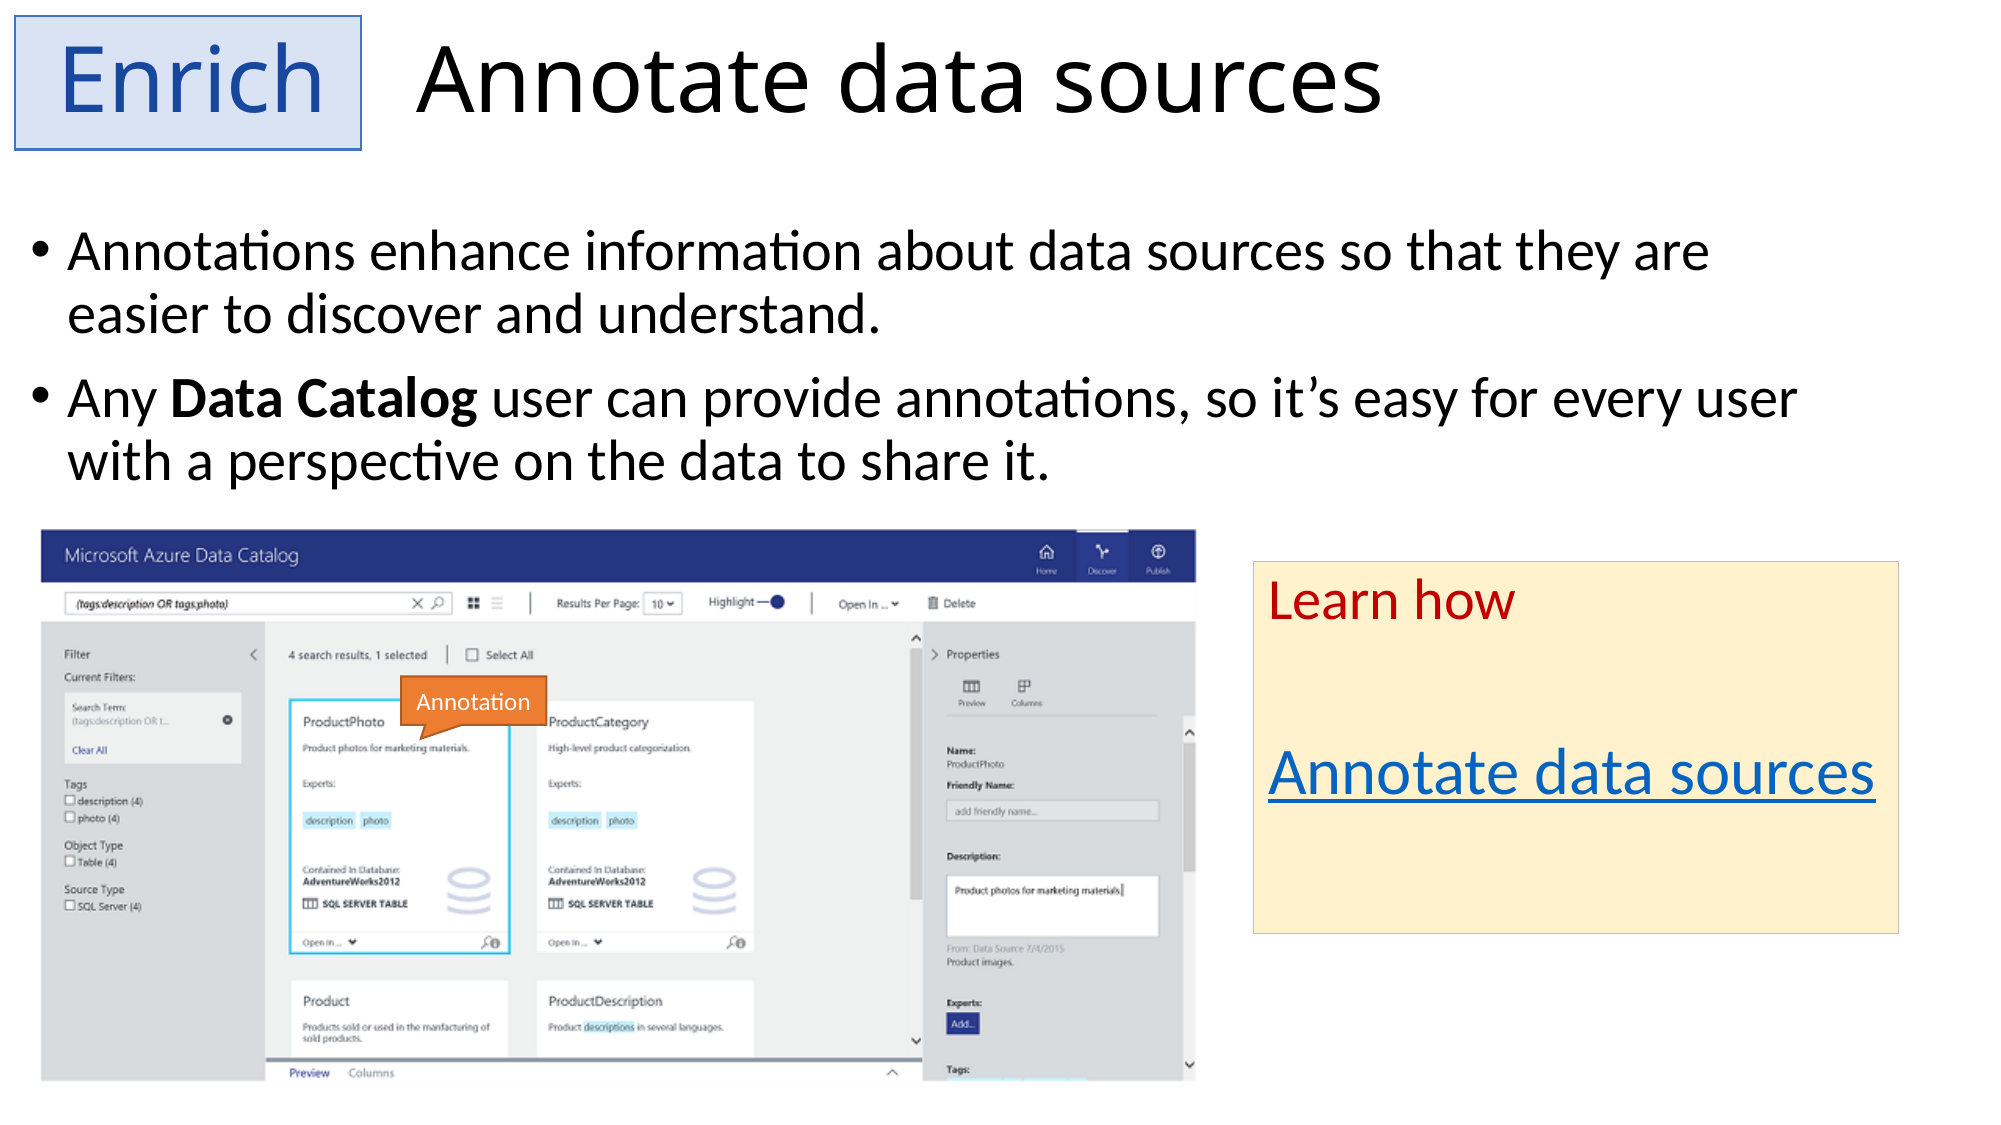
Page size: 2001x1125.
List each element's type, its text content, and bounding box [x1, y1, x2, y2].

text_box [0, 133, 386, 200]
title Annotate data sources [401, 16, 1939, 150]
picture [40, 528, 1198, 1125]
text_box Enrich [40, 16, 345, 133]
list Annotations enhance information about data sources so that they are easier to discover and understand. Any Data Catalog user can provide annotations, so it’s easy for every user with a perspective on the data to share it. [15, 213, 1863, 531]
text_box [14, 15, 362, 133]
text_box Learn how Annotate data sources [1253, 561, 1899, 934]
